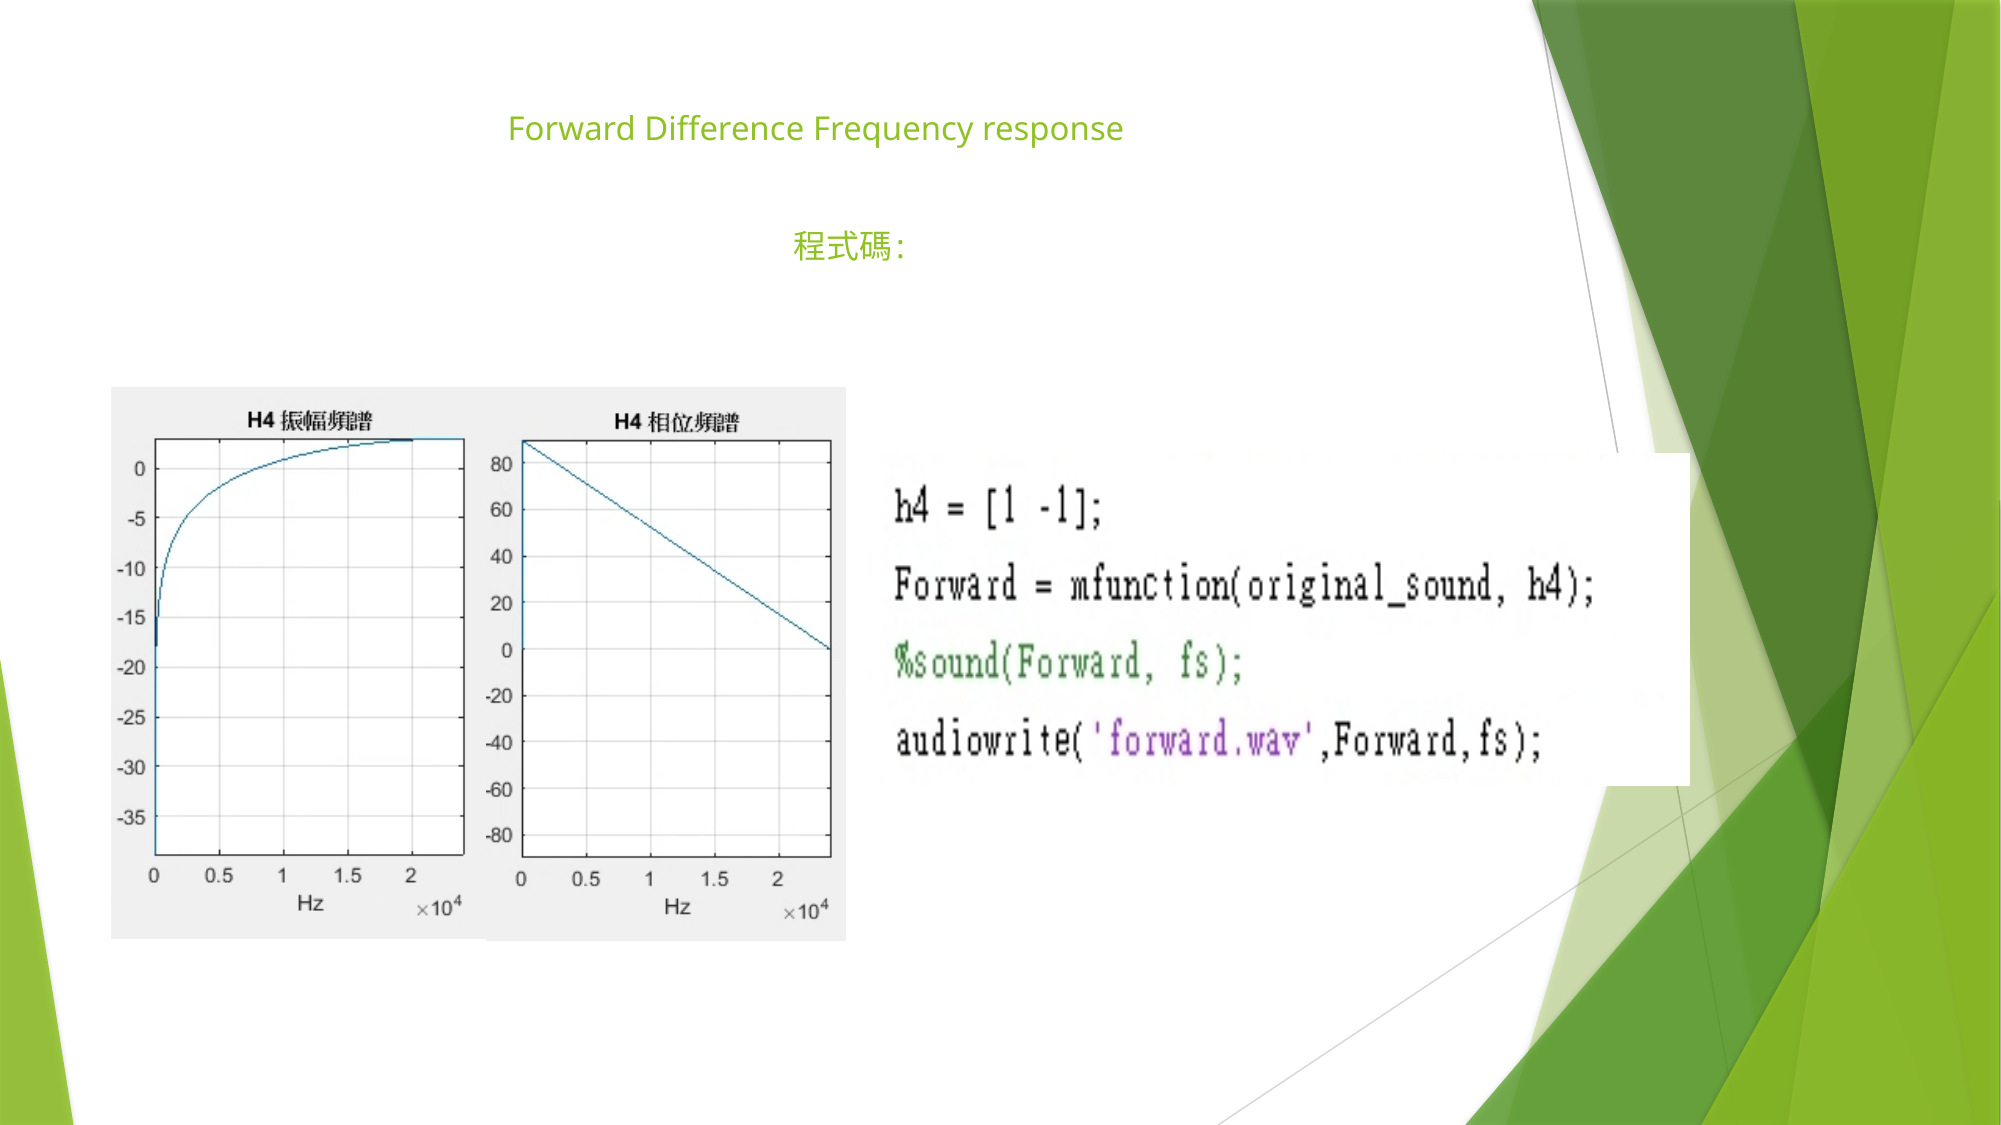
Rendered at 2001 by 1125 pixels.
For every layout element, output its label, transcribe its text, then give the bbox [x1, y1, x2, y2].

picture [485, 386, 846, 941]
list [110, 386, 485, 940]
picture [860, 453, 1690, 786]
title Forward Difference Frequency response 程式碼: [111, 99, 1522, 317]
